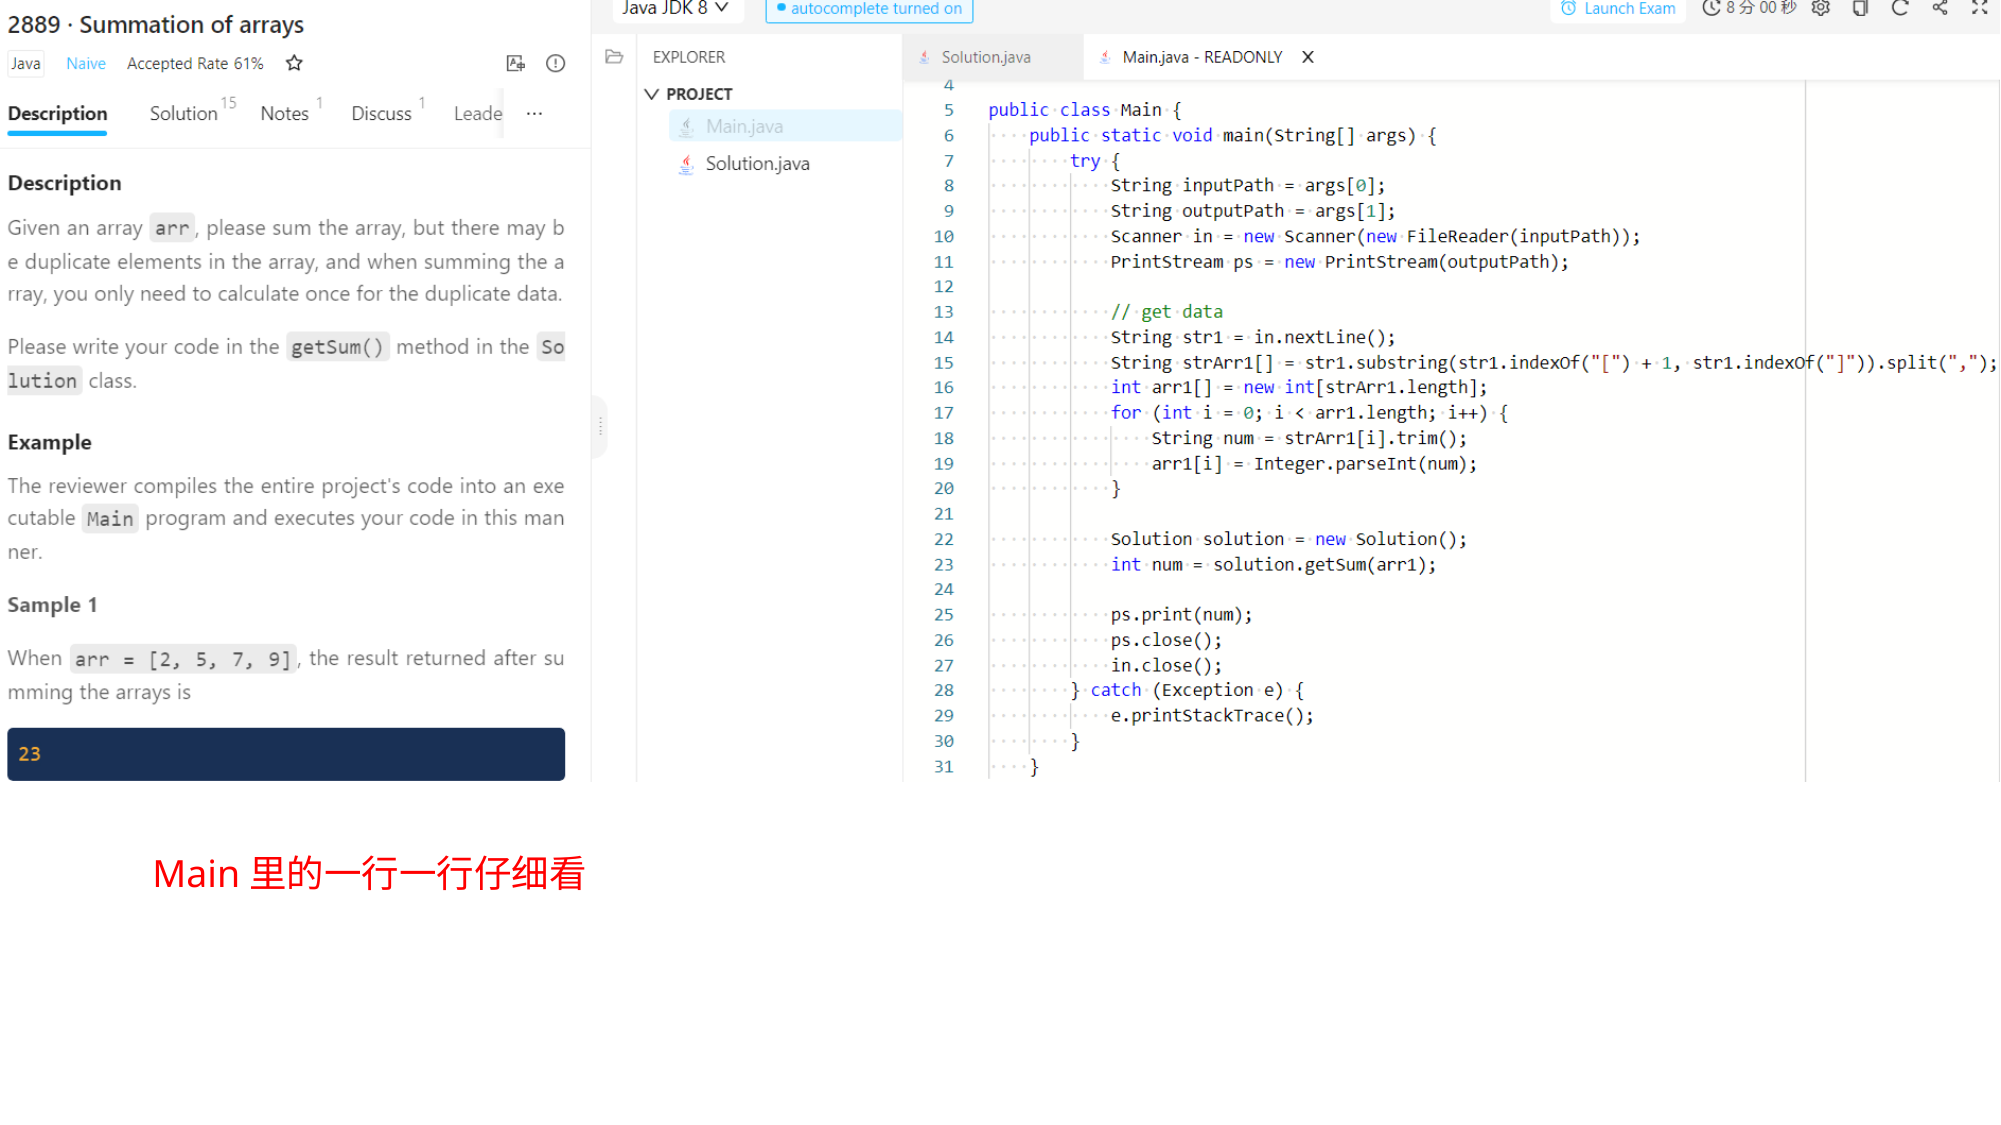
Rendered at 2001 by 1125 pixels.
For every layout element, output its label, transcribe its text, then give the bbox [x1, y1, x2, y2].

picture [0, 0, 2000, 782]
text_box Main里的一行一行仔细看 [137, 842, 1282, 993]
